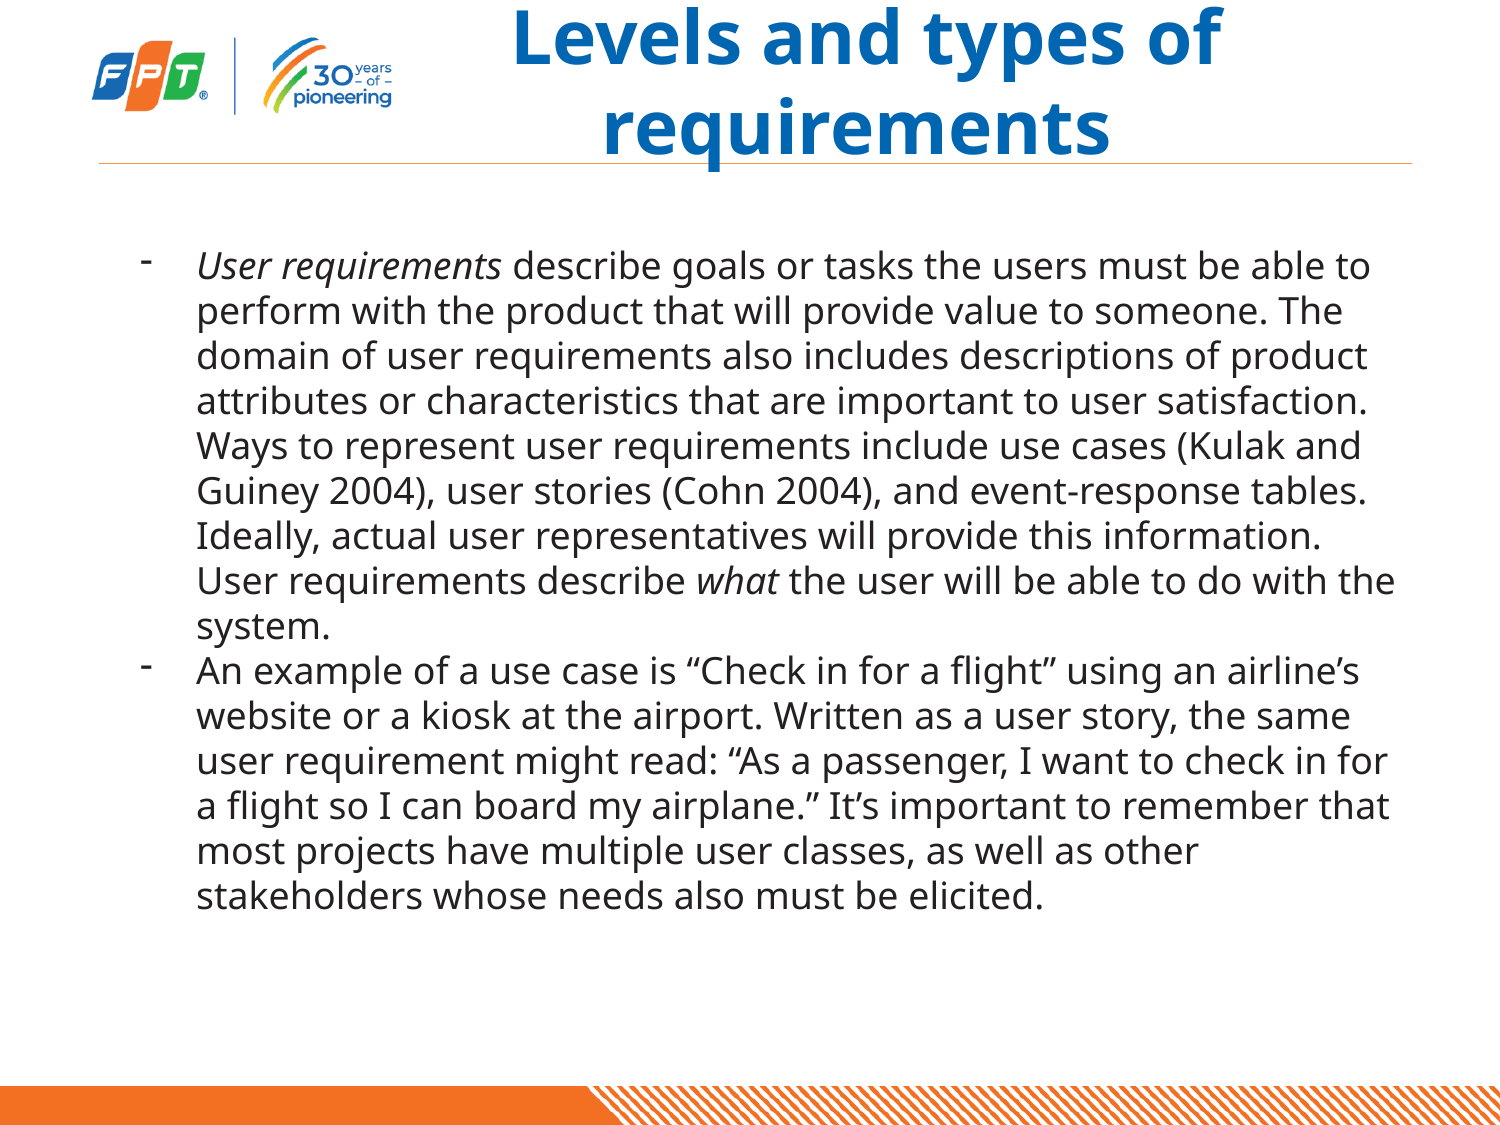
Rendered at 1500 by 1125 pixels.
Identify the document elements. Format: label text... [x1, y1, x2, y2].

text_box User requirements describe goals or tasks the users must be able to perform with the product that will provide value to someone. The domain of user requirements also includes descriptions of product attributes or characteristics that are important to user satisfaction. Ways to represent user requirements include use cases (Kulak and Guiney 2004), user stories (Cohn 2004), and event-response tables. Ideally, actual user representatives will provide this information. User requirements describe what the user will be able to do with the system. An example of a use case is “Check in for a flight” using an airline’s website or a kiosk at the airport. Written as a user story, the same user requirement might read: “As a passenger, I want to check in for a flight so I can board my airplane.” It’s important to remember that most projects have multiple user classes, as well as other stakeholders whose needs also must be elicited. [125, 234, 1423, 925]
picture [0, 1086, 1500, 1125]
title Levels and types of requirements [428, 0, 1305, 78]
picture [56, 6, 427, 146]
